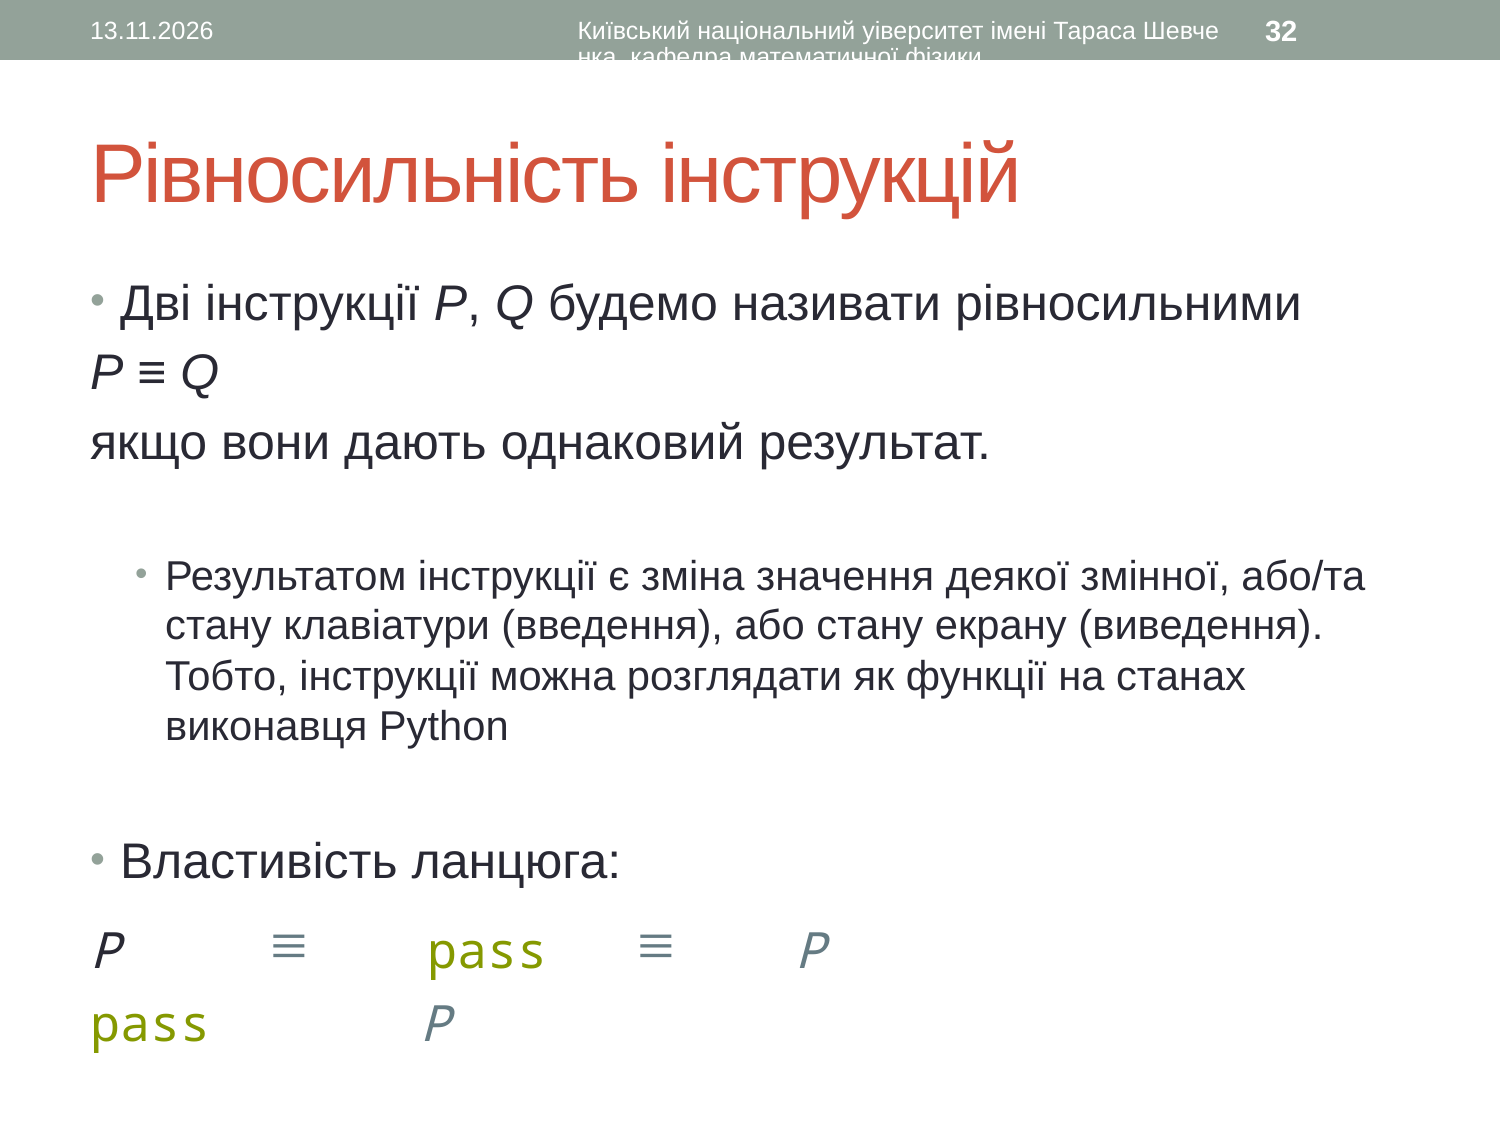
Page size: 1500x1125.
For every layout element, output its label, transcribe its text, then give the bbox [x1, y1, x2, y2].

slide_number 32 [1250, 3, 1425, 57]
list Дві інструкції P, Q будемо називати рівносильними P ≡ Q якщо вони дають однаковий результат. Результатом інструкції є зміна значення деякої змінної, або/та стану клавіатури (введення), або стану екрану (виведення). Тобто, інструкції можна розглядати як функції на станах виконавця Python Властивість ланцюга: P ≡ pass ≡ P pass P [75, 262, 1425, 1063]
footer Київський національний уіверситет імені Тараса Шевченка, кафедра математичної фізики [562, 3, 1238, 57]
title Рівносильність інструкцій [75, 87, 1425, 250]
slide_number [75, 3, 550, 57]
